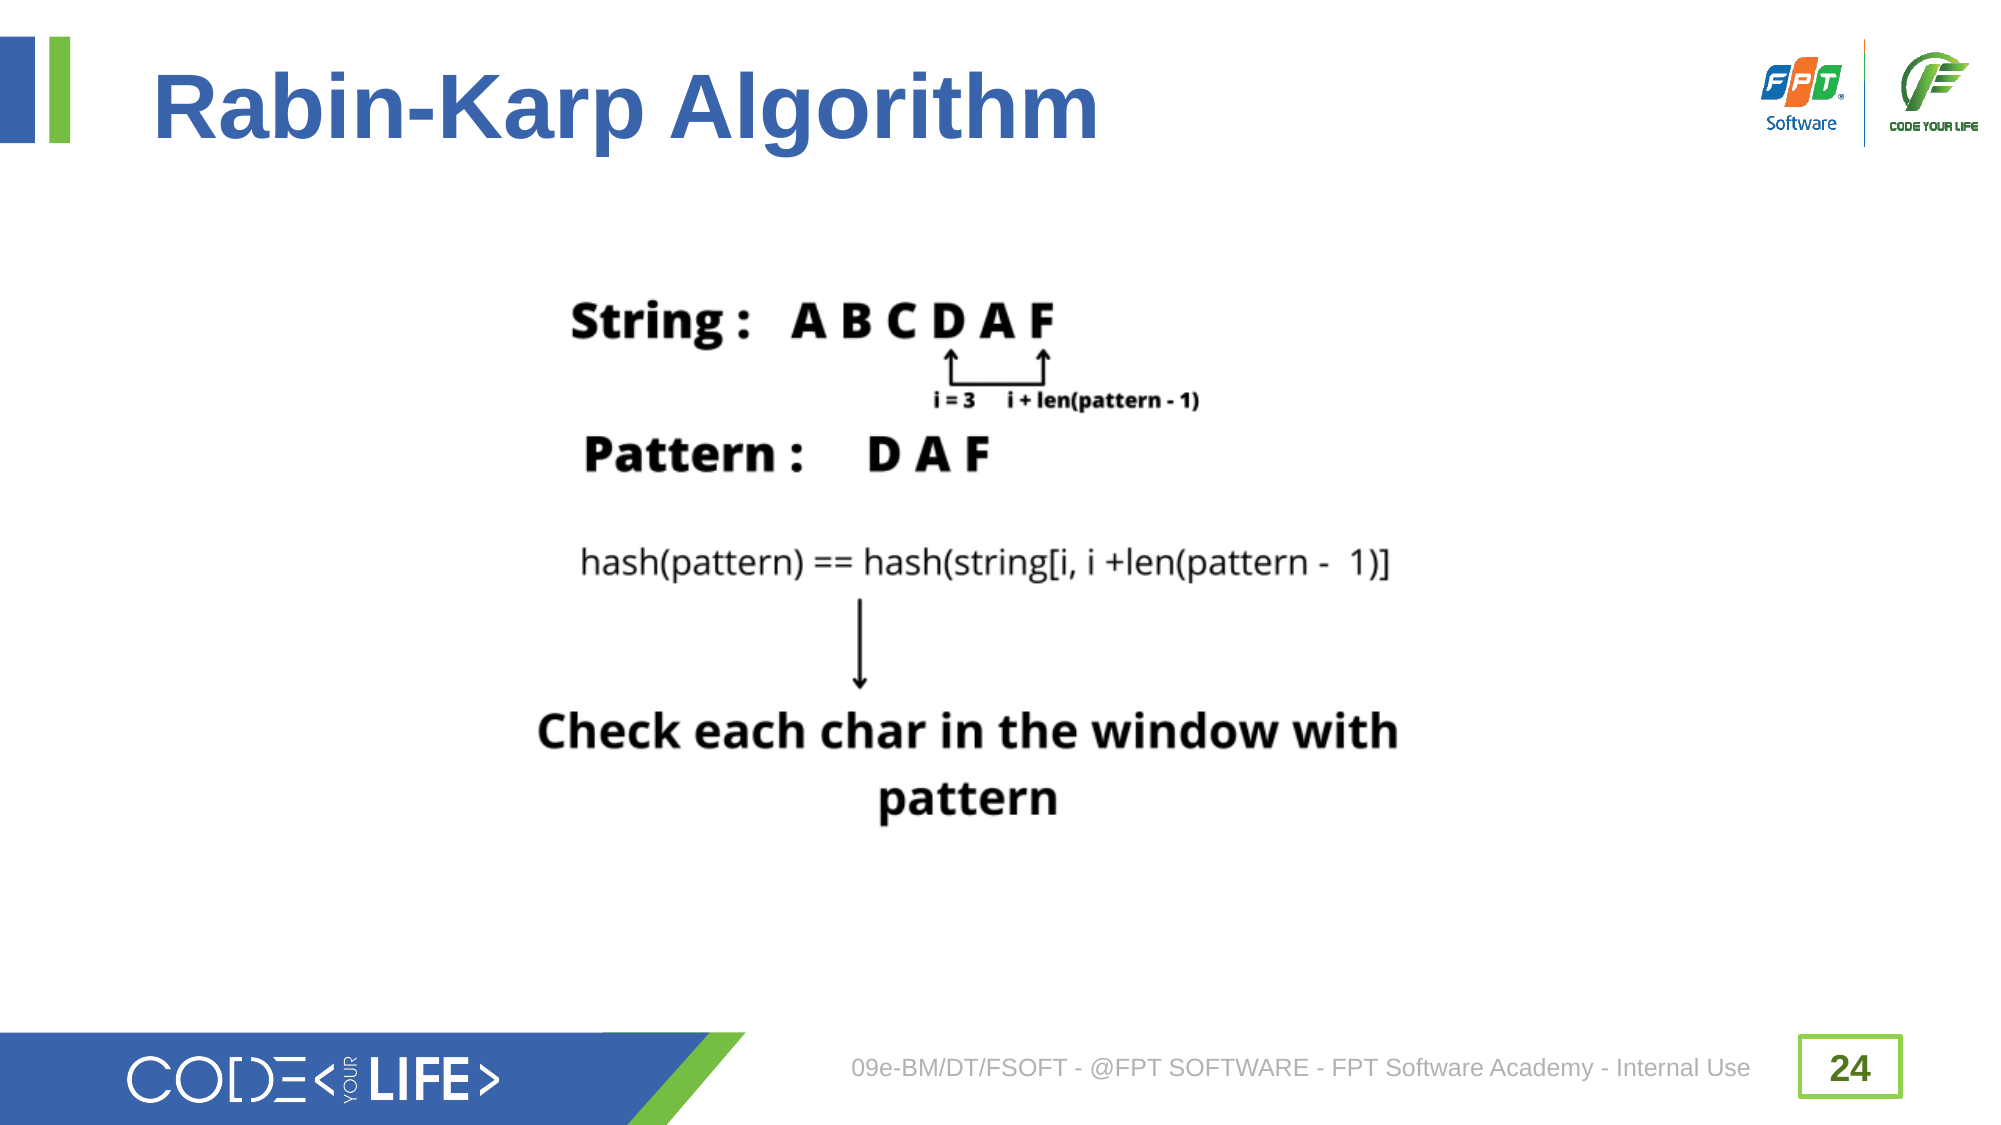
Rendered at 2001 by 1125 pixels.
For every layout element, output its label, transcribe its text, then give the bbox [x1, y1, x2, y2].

picture [1741, 28, 1994, 158]
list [312, 213, 1688, 987]
footer 09e-BM/DT/FSOFT - @FPT SOFTWARE - FPT Software Academy - Internal Use [804, 1036, 1800, 1097]
slide_number 24 [1798, 1034, 1903, 1099]
title Rabin-Karp Algorithm [137, 29, 1863, 189]
picture [127, 1056, 499, 1104]
